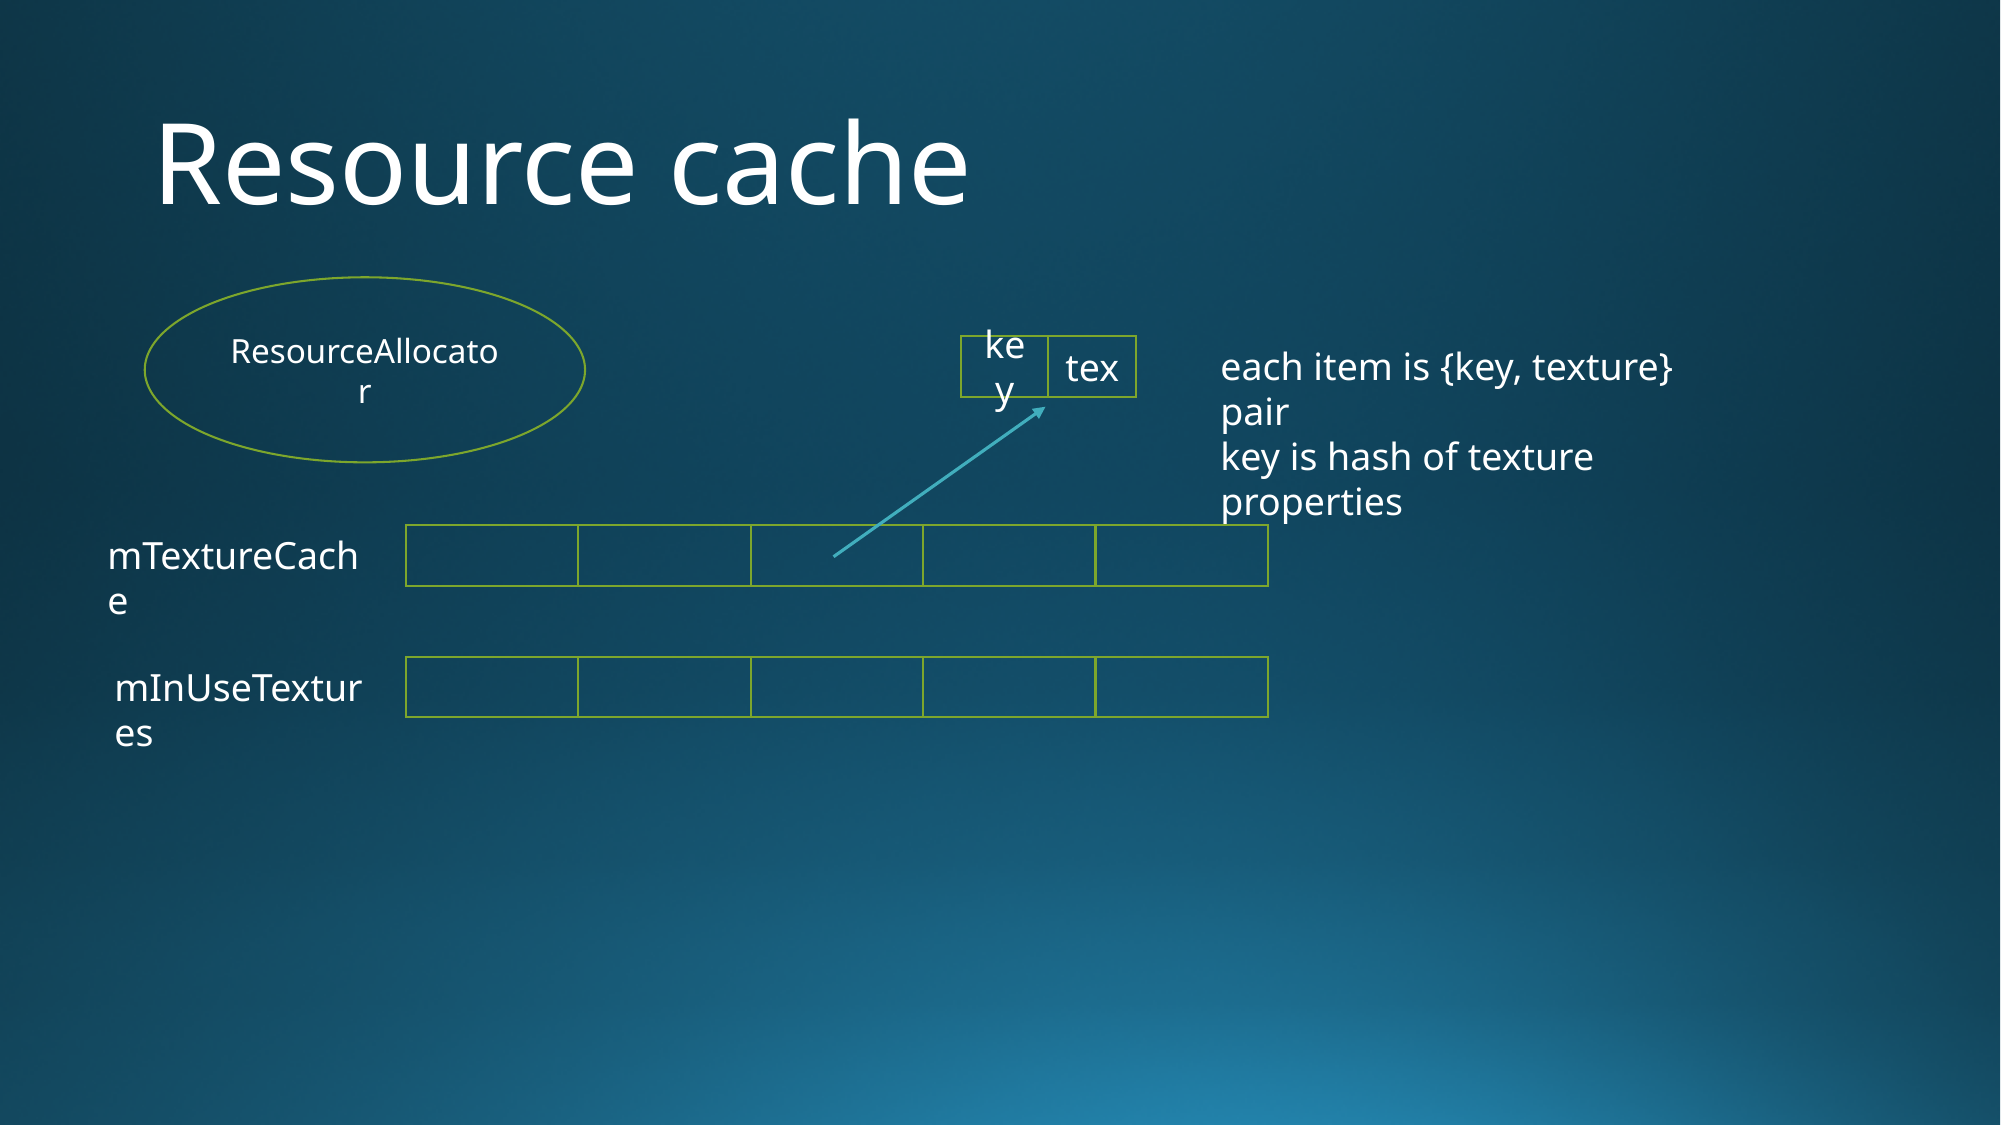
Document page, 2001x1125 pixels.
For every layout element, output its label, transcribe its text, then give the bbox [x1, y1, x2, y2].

title Resource cache [137, 59, 1863, 278]
text_box mTextureCache [92, 524, 375, 630]
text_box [405, 656, 1268, 718]
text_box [833, 406, 1046, 557]
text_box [405, 524, 1268, 586]
text_box ResourceAllocator [143, 276, 587, 464]
text_box mInUseTextures [99, 656, 388, 762]
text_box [960, 335, 1137, 397]
text_box each item is {key, texture} pair key is hash of texture properties [1205, 336, 1740, 531]
picture [0, 0, 2001, 1125]
